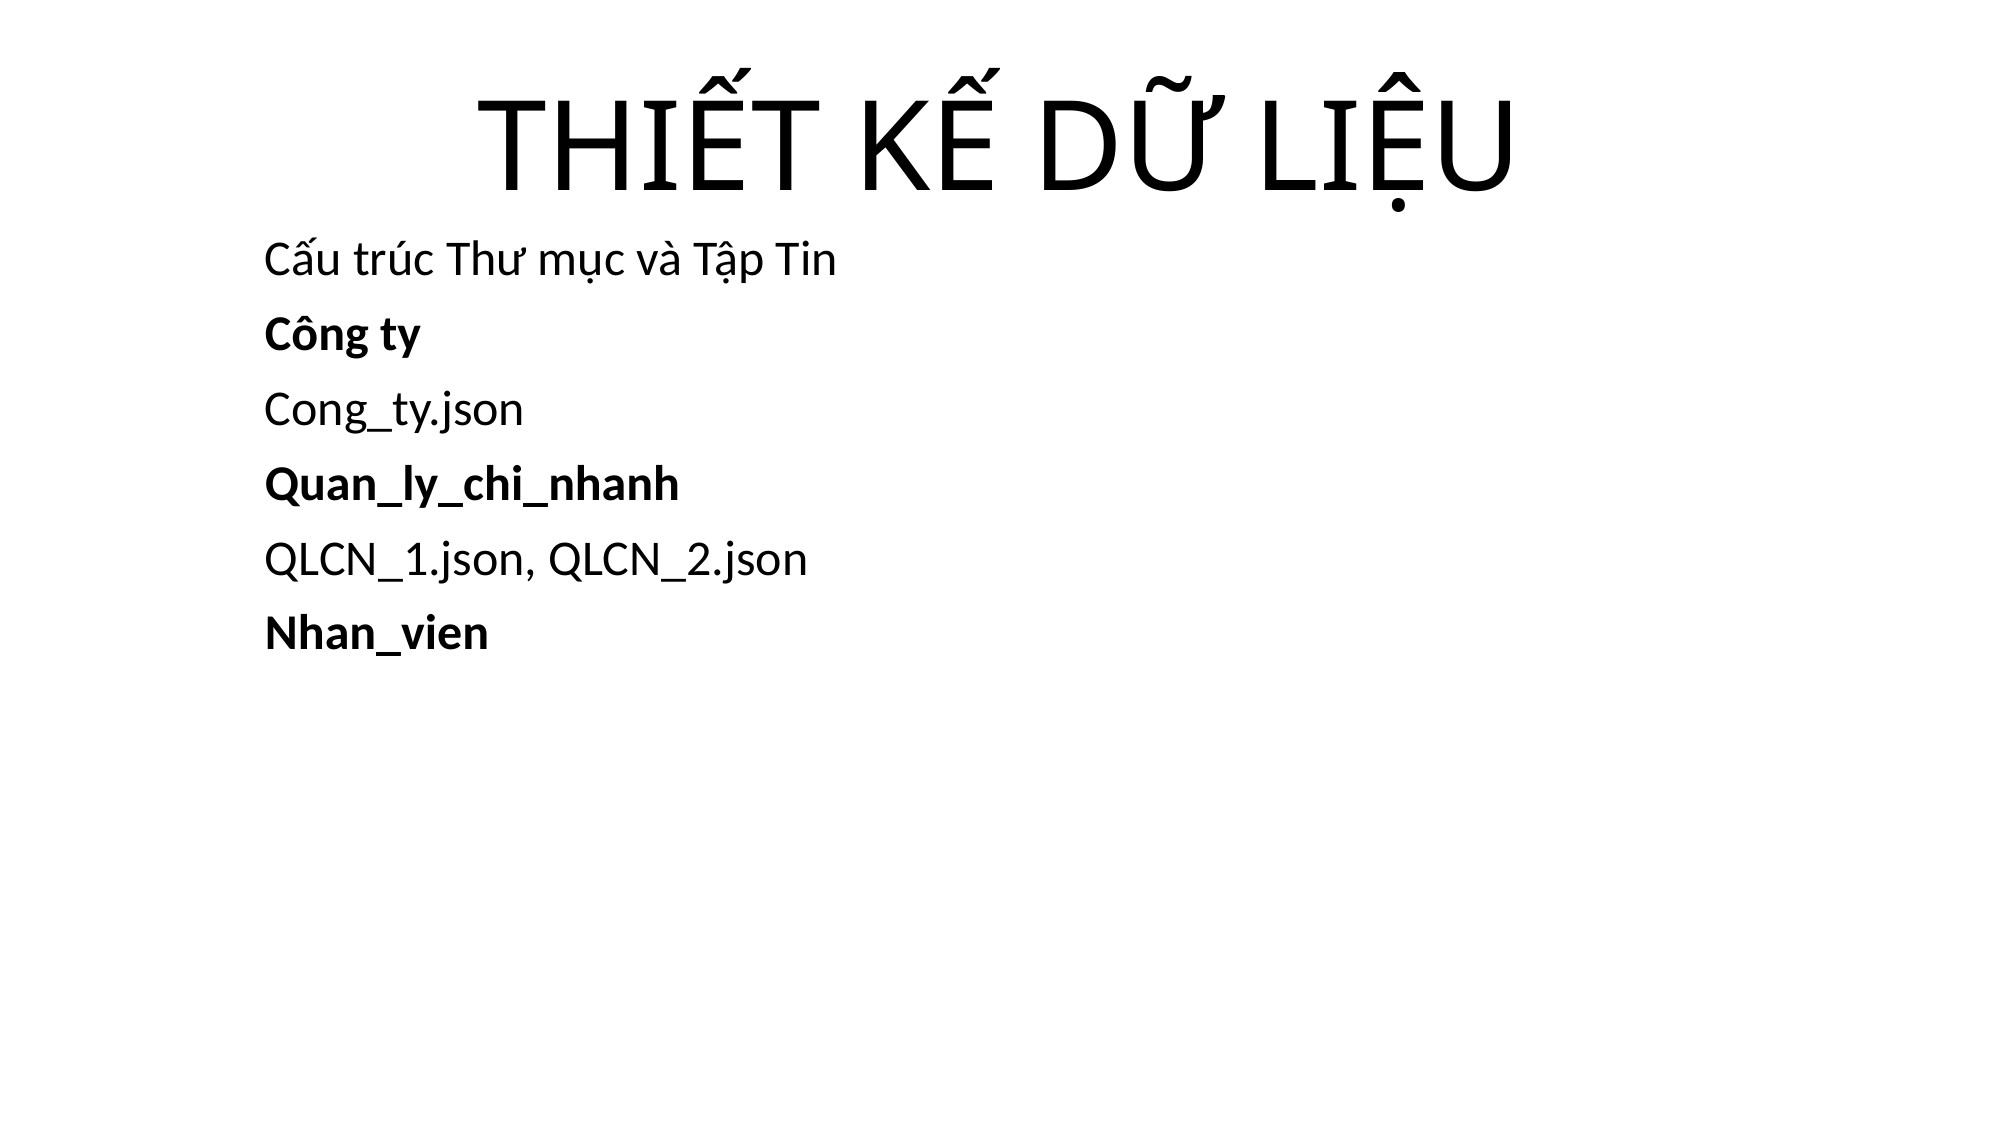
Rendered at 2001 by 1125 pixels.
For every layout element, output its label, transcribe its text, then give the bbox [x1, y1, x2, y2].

title THIẾT KẾ DỮ LIỆU [249, 45, 1750, 224]
subtitle Cấu trúc Thư mục và Tập Tin Công ty Cong_ty.json Quan_ly_chi_nhanh QLCN_1.json, QLCN_2.json Nhan_vien [249, 224, 1750, 1125]
